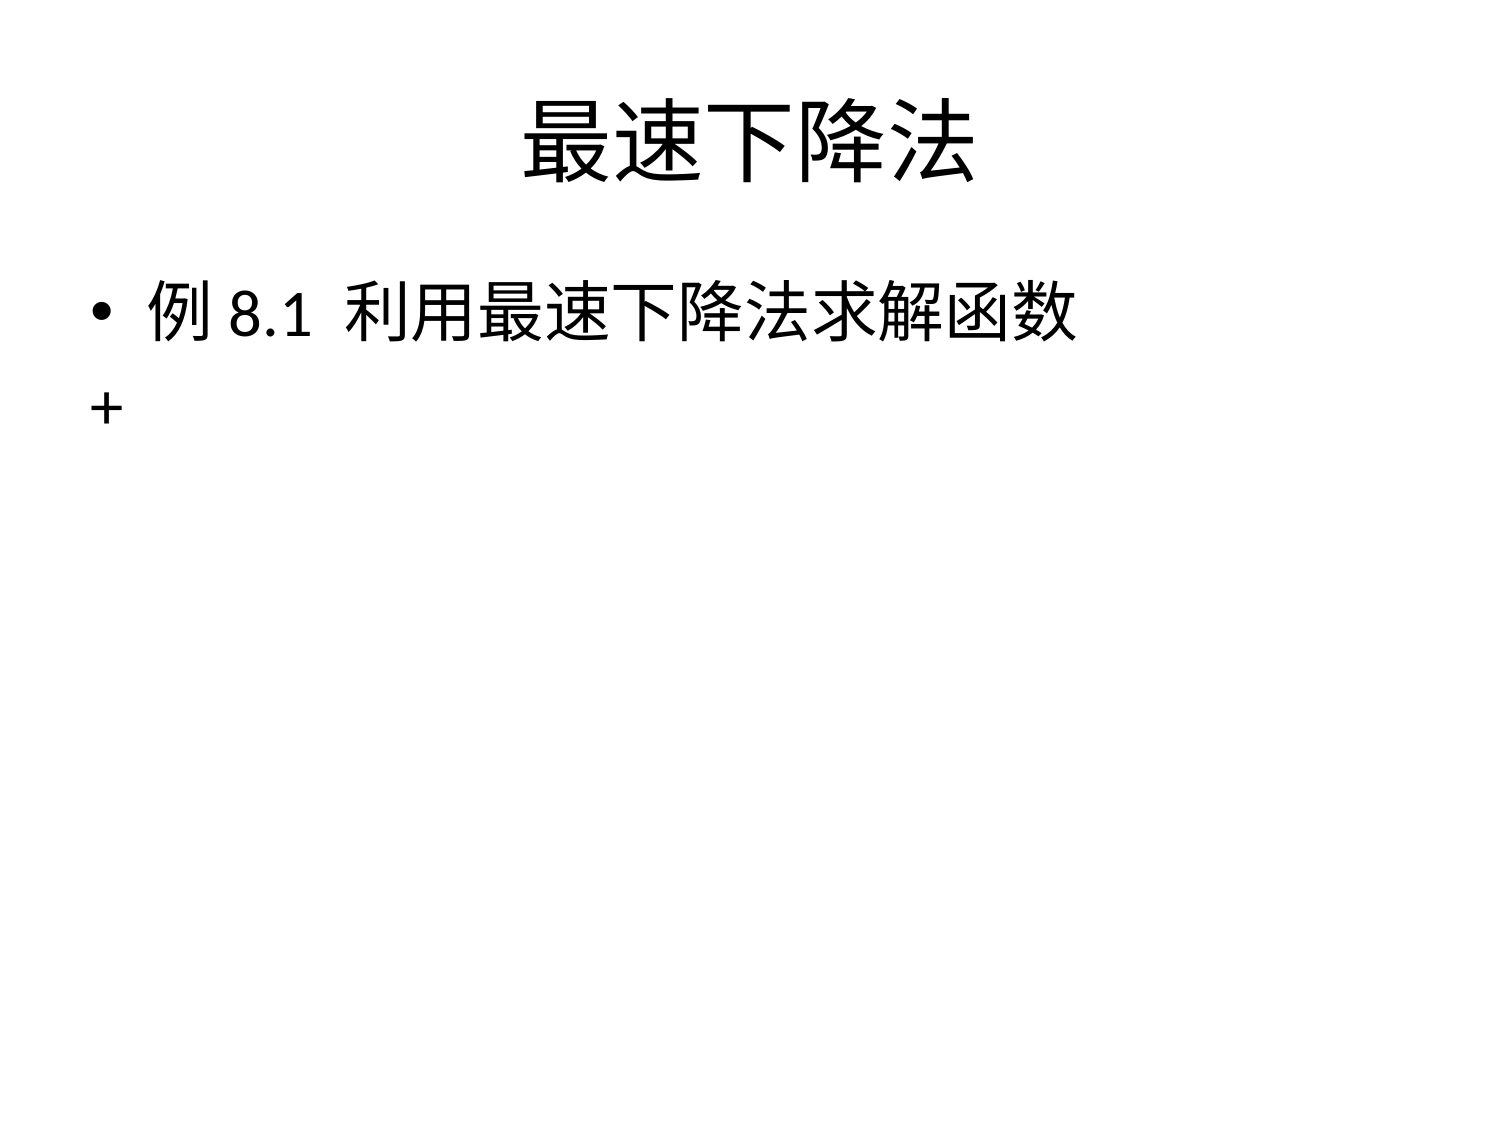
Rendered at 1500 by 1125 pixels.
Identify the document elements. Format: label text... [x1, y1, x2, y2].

title 最速下降法 [75, 45, 1425, 233]
